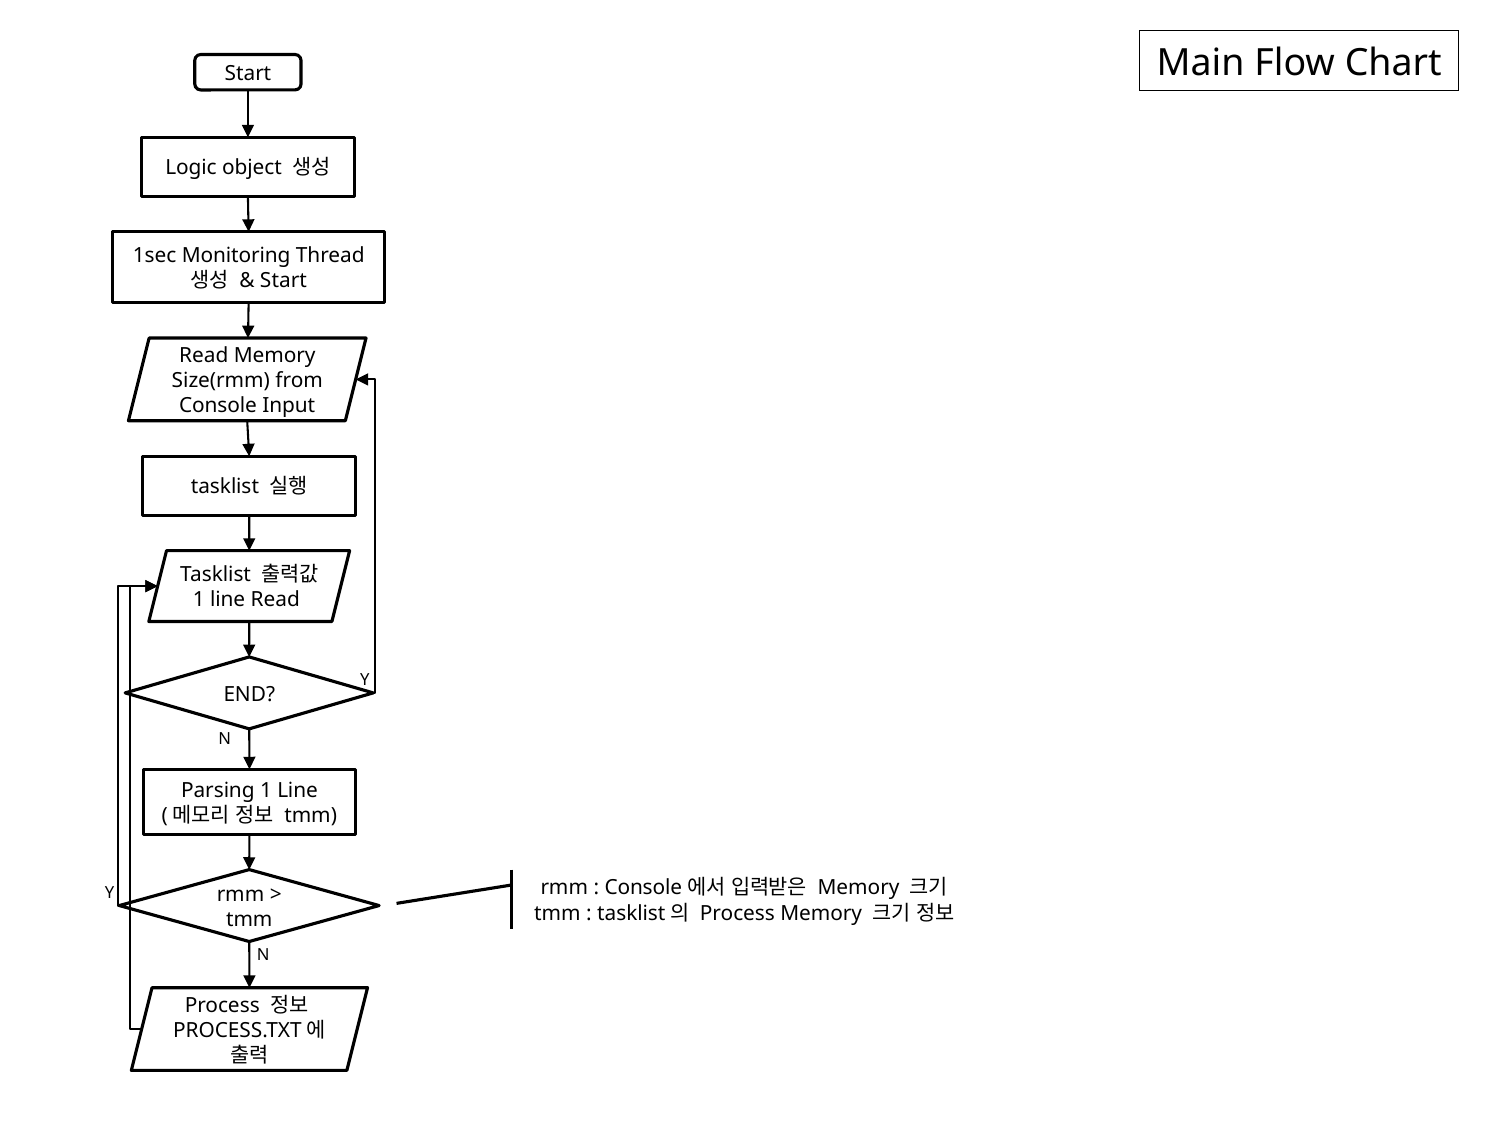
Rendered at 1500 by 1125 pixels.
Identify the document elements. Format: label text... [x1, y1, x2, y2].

text_box rmm : Console에서 입력받은 Memory 크기 tmm : tasklist의 Process Memory 크기 정보 [396, 869, 986, 929]
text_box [355, 379, 374, 694]
text_box N [256, 943, 281, 964]
text_box rmm > tmm [163, 868, 382, 944]
text_box Main Flow Chart [1139, 30, 1459, 91]
text_box Logic object 생성 [140, 135, 356, 198]
text_box Y [104, 881, 113, 902]
text_box Tasklist 출력값 1 line Read [156, 548, 350, 624]
text_box tasklist 실행 [141, 454, 350, 517]
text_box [119, 585, 158, 906]
text_box Read Memory Size(rmm) from Console Input [126, 335, 369, 423]
text_box N [218, 727, 242, 748]
text_box Y [378, 668, 384, 689]
text_box END? [164, 656, 357, 731]
text_box Start [192, 52, 304, 93]
text_box 1sec Monitoring Thread 생성 & Start [111, 230, 387, 305]
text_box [246, 420, 250, 457]
text_box Parsing 1 Line (메모리 정보 tmm) [164, 767, 358, 836]
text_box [141, 913, 158, 1030]
text_box Process 정보 PROCESS.TXT에 출력 [129, 985, 370, 1073]
